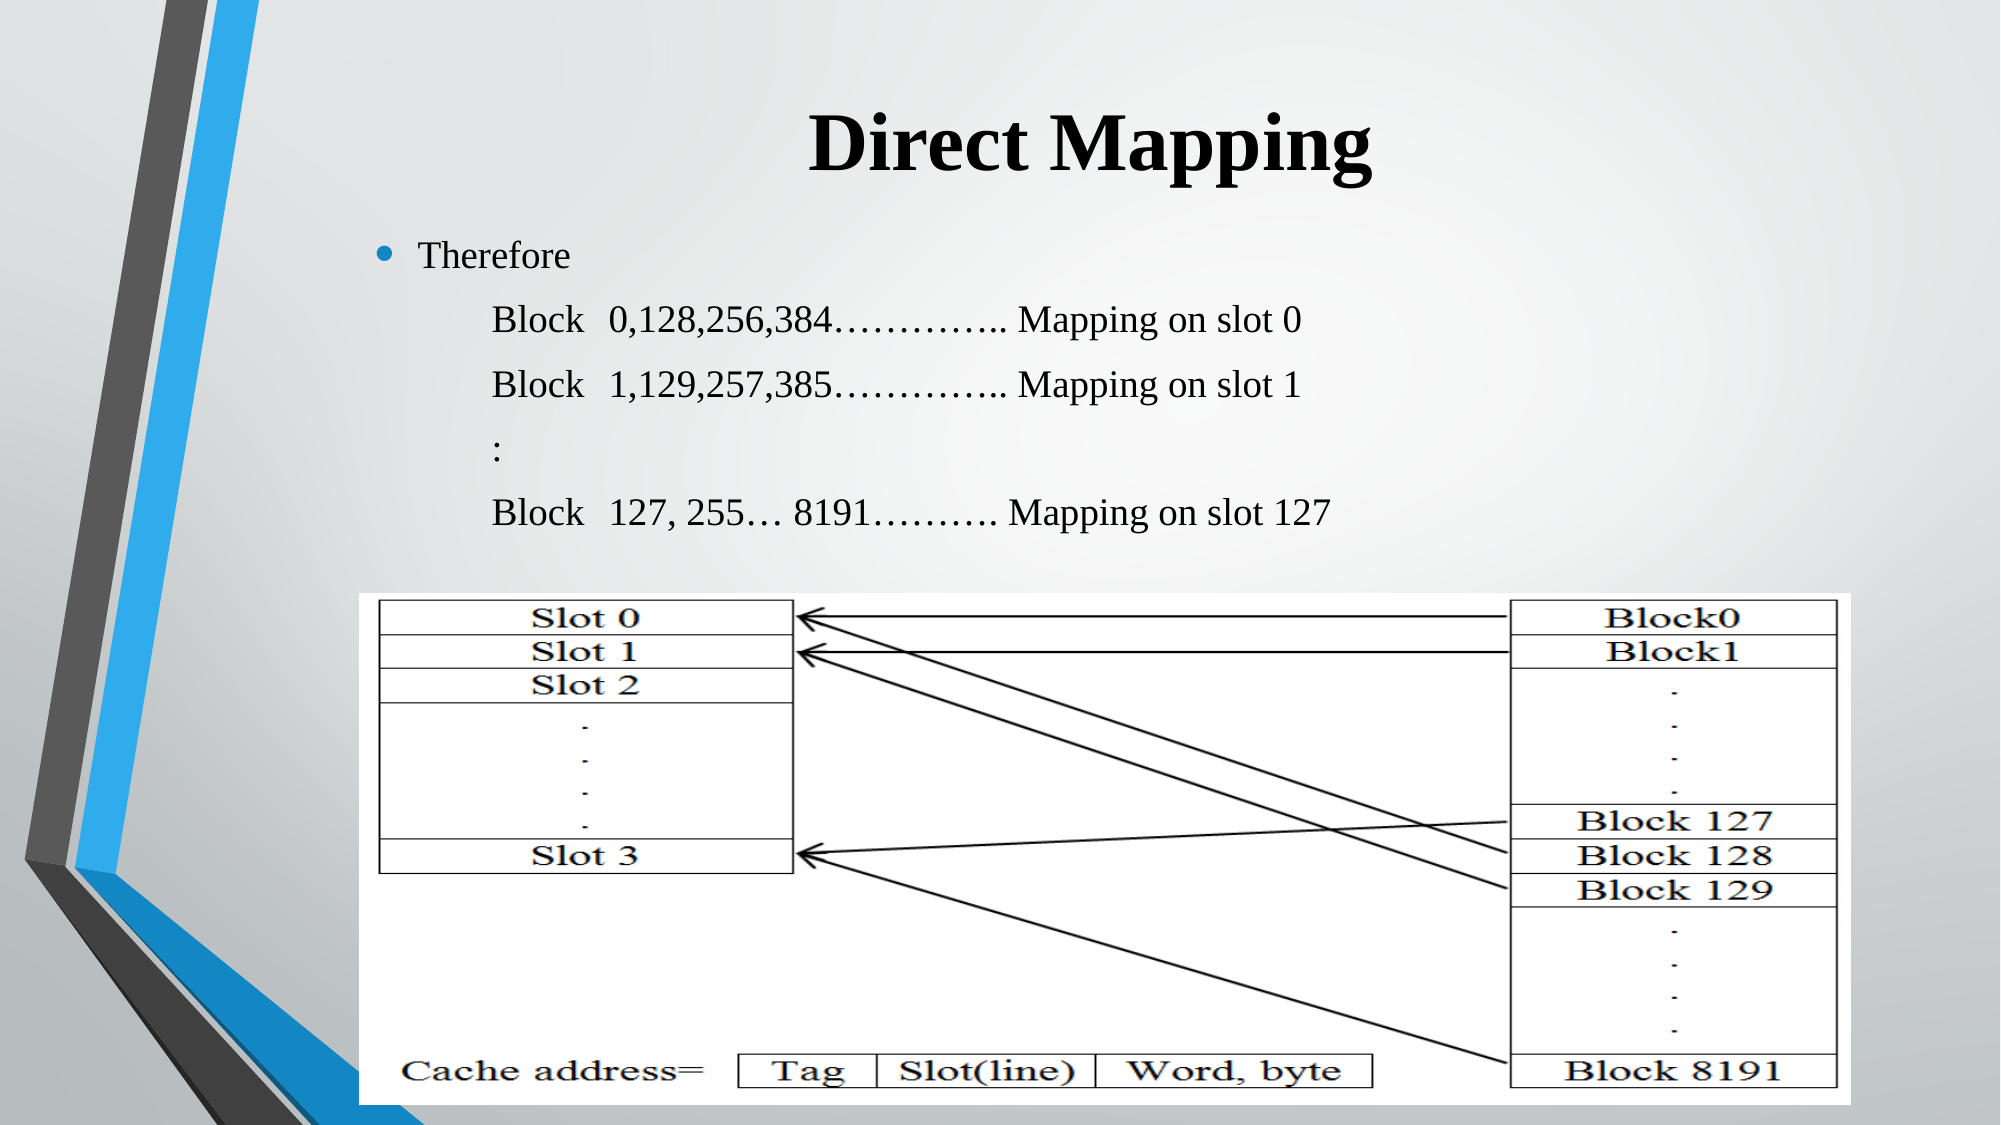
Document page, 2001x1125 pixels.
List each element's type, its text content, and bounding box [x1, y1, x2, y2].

picture [359, 593, 1852, 1106]
list Therefore Block 0,128,256,384………….. Mapping on slot 0 Block 1,129,257,385………….. Mapping on slot 1 : Block 127, 255… 8191………. Mapping on slot 127 [359, 220, 1860, 543]
title Direct Mapping [344, 54, 1839, 221]
